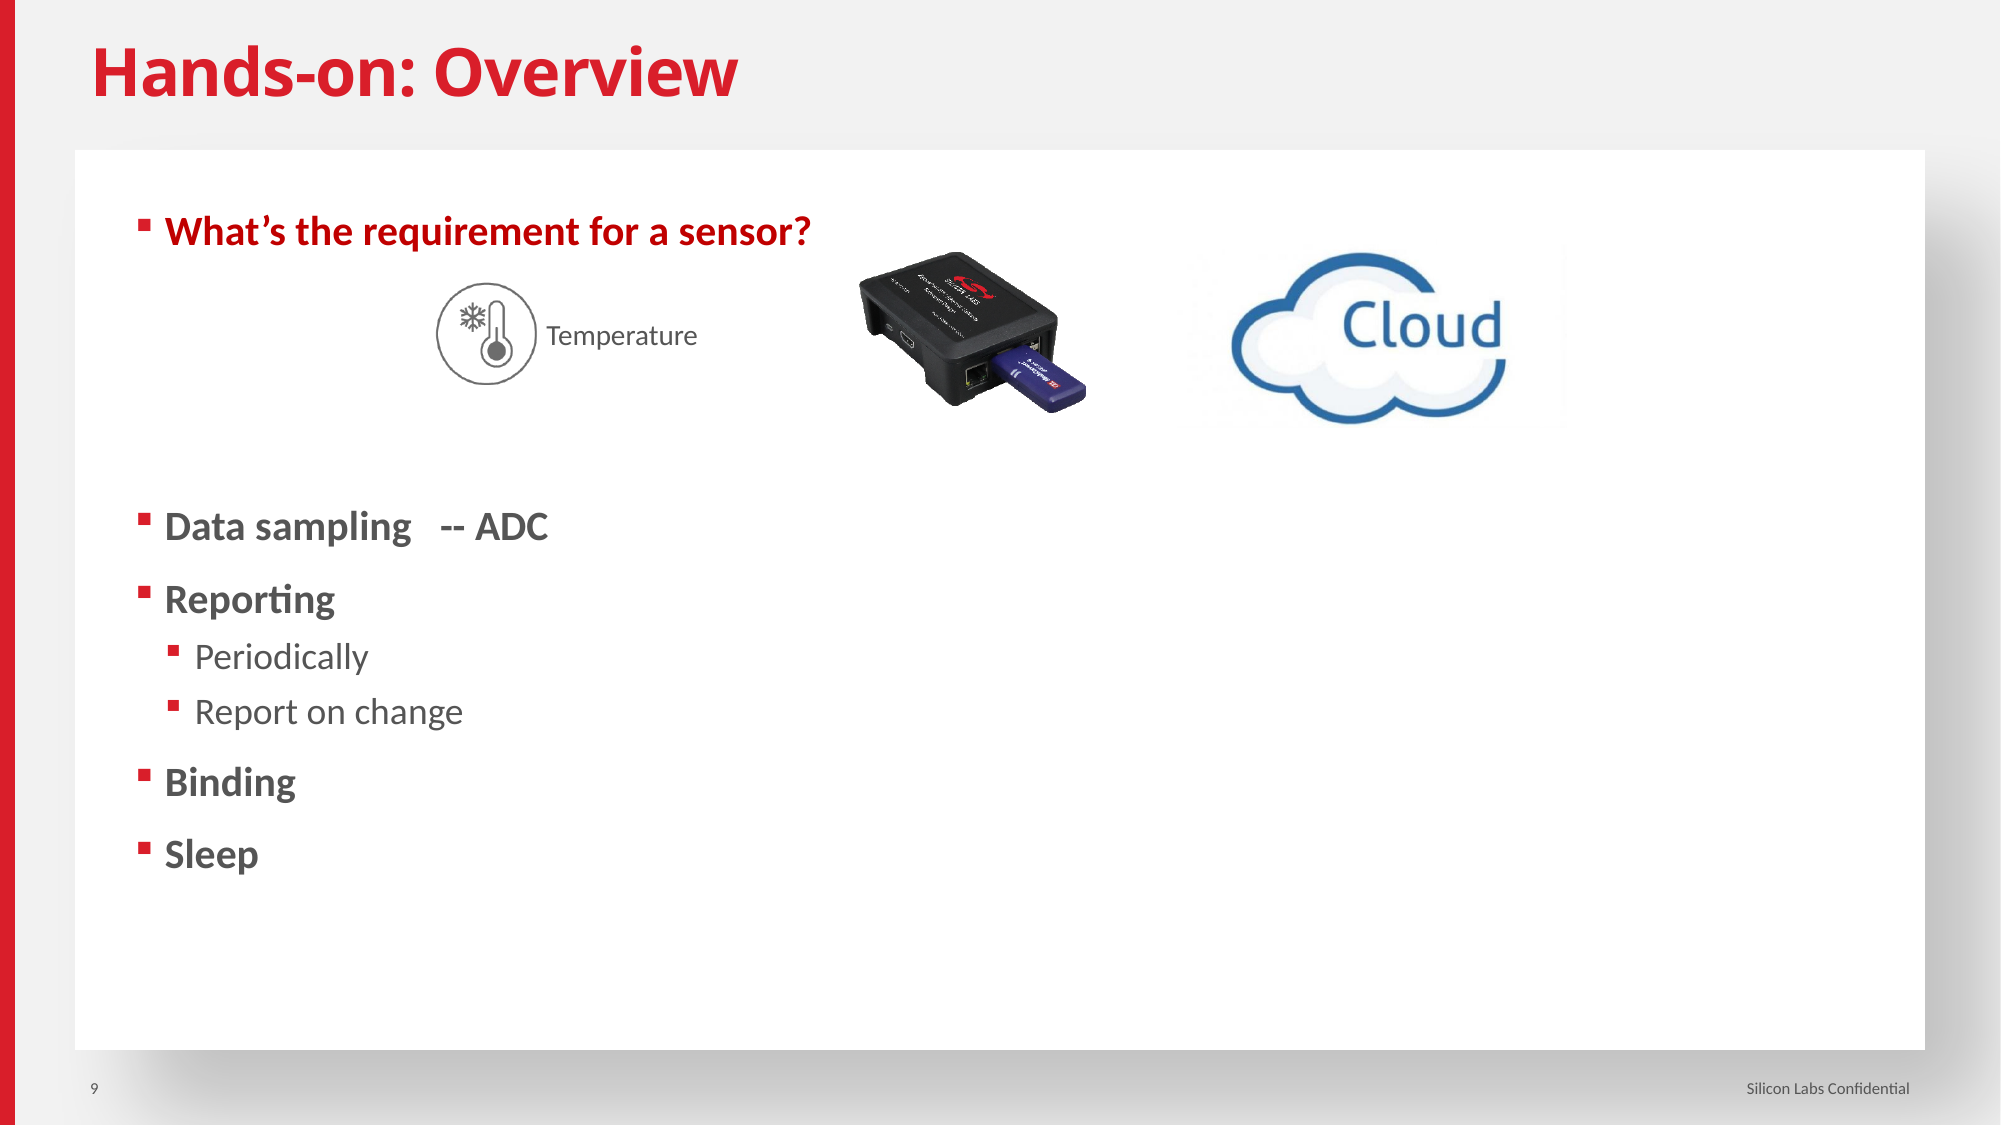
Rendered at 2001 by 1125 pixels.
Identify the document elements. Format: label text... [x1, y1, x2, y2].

footer Silicon Labs Confidential [128, 1050, 1925, 1125]
text_box What’s the requirement for a sensor? [119, 200, 849, 276]
slide_number 9 [75, 1050, 128, 1125]
list Data sampling -- ADC Reporting Periodically Report on change Binding Sleep [119, 495, 930, 992]
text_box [433, 239, 1567, 428]
title Hands-on: Overview [75, 0, 1925, 150]
